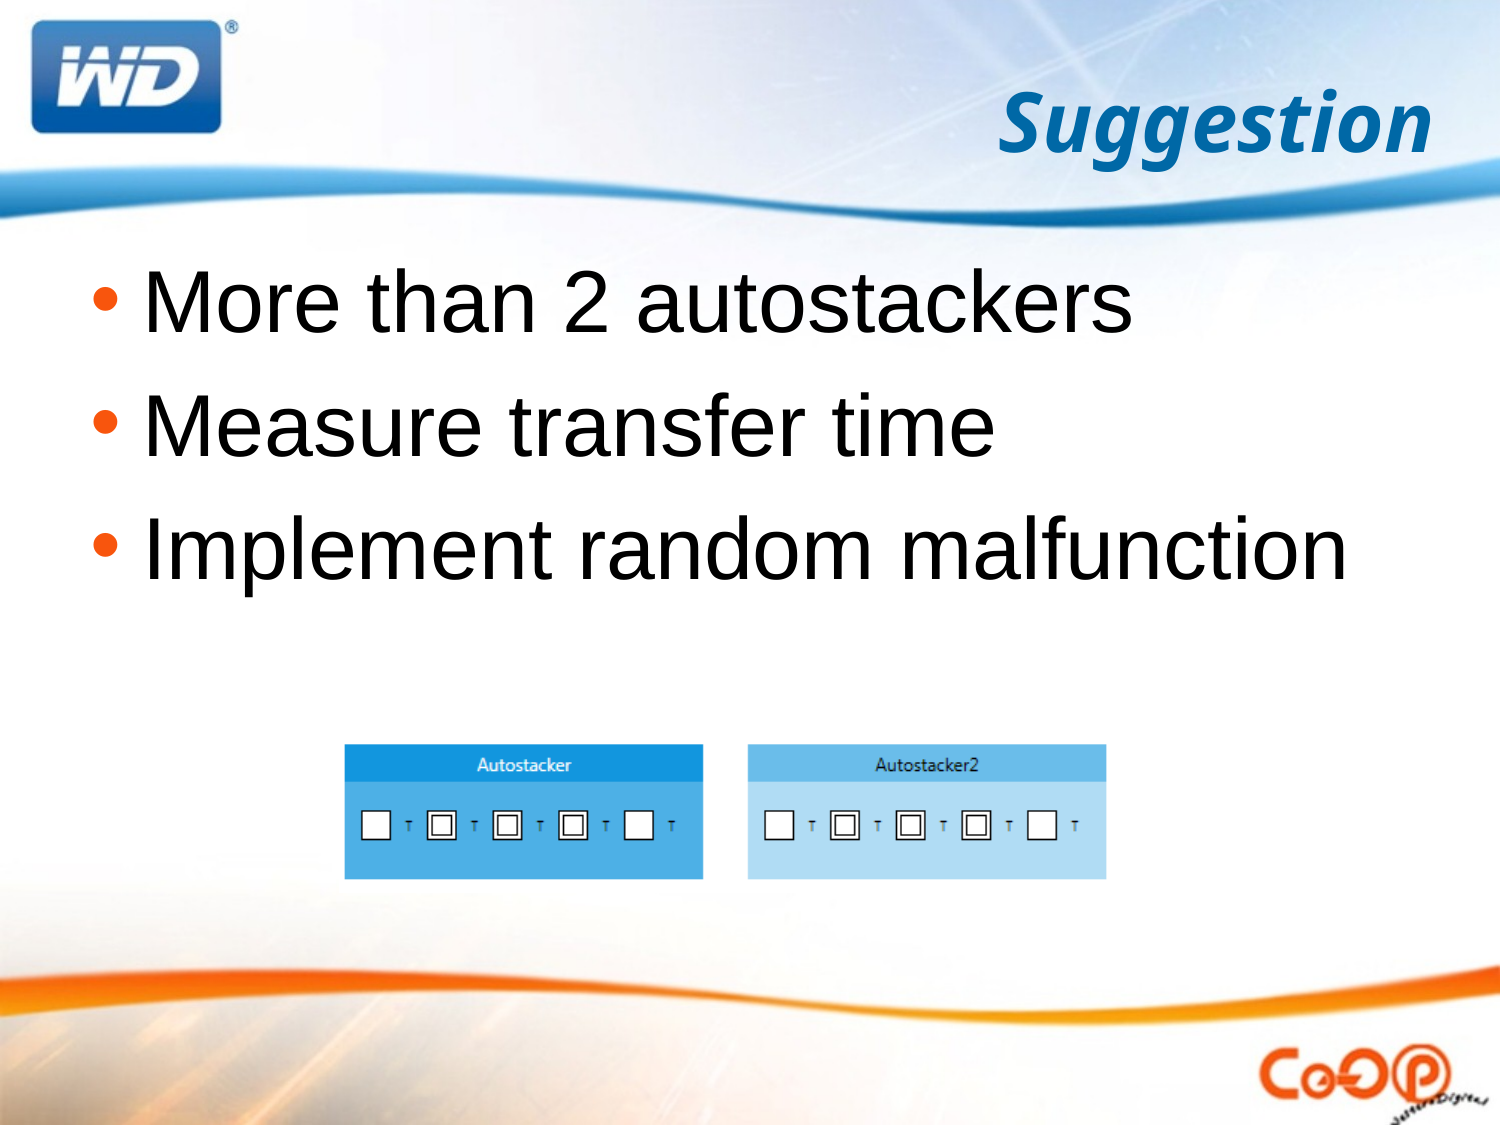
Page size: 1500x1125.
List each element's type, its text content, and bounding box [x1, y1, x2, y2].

text_box Suggestion [99, 24, 1450, 213]
text_box More than 2 autostackers Measure transfer time Implement random malfunction [75, 237, 1382, 685]
picture [0, 0, 1500, 1125]
